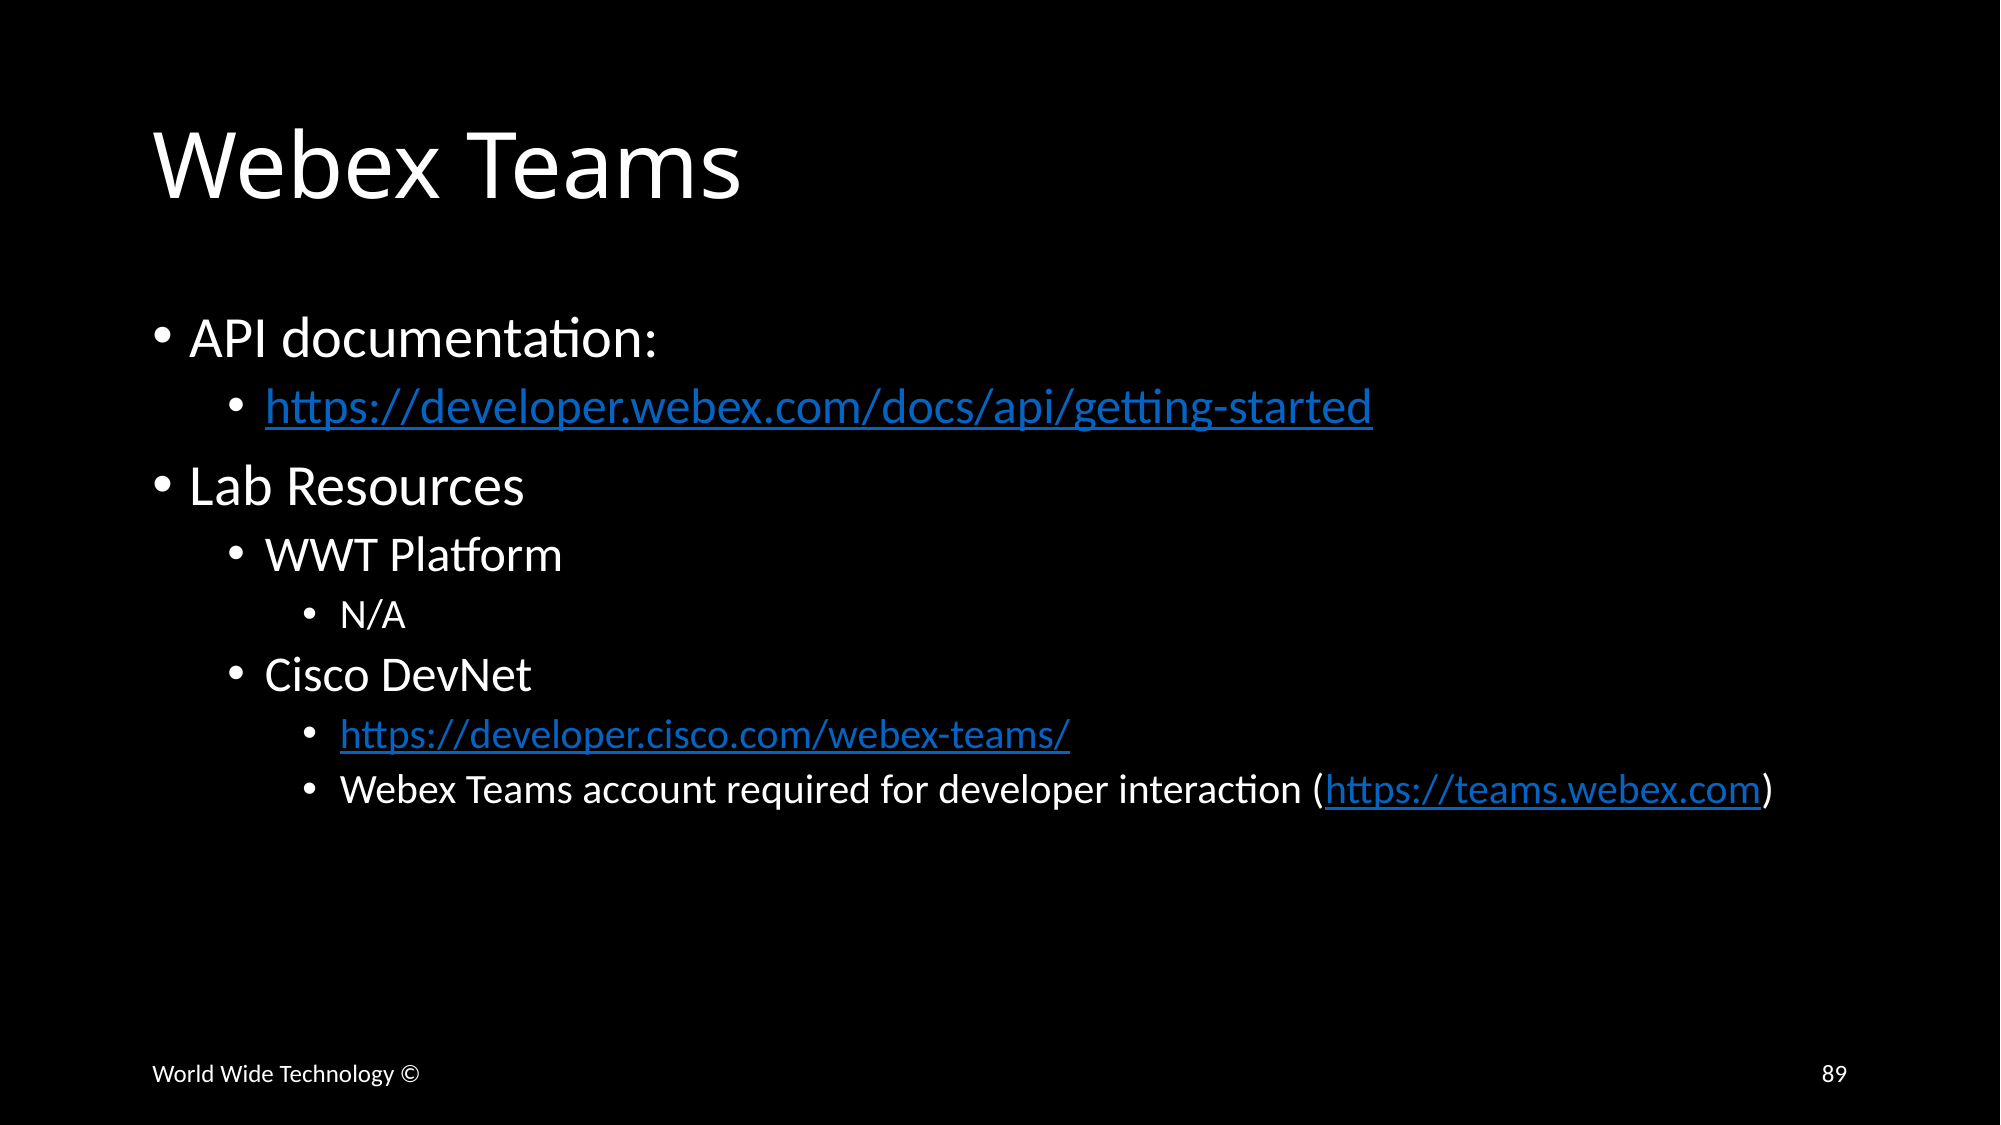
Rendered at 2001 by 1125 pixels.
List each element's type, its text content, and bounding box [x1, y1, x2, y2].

slide_number 89 [1412, 1042, 1863, 1103]
title Webex Teams [137, 59, 1863, 278]
list API documentation: https://developer.webex.com/docs/api/getting-started Lab Resources WWT Platform N/A Cisco DevNet https://developer.cisco.com/webex-teams/ Webex Teams account required for developer interaction (https://teams.webex.com) [137, 299, 1863, 1014]
slide_number World Wide Technology © [137, 1042, 588, 1103]
